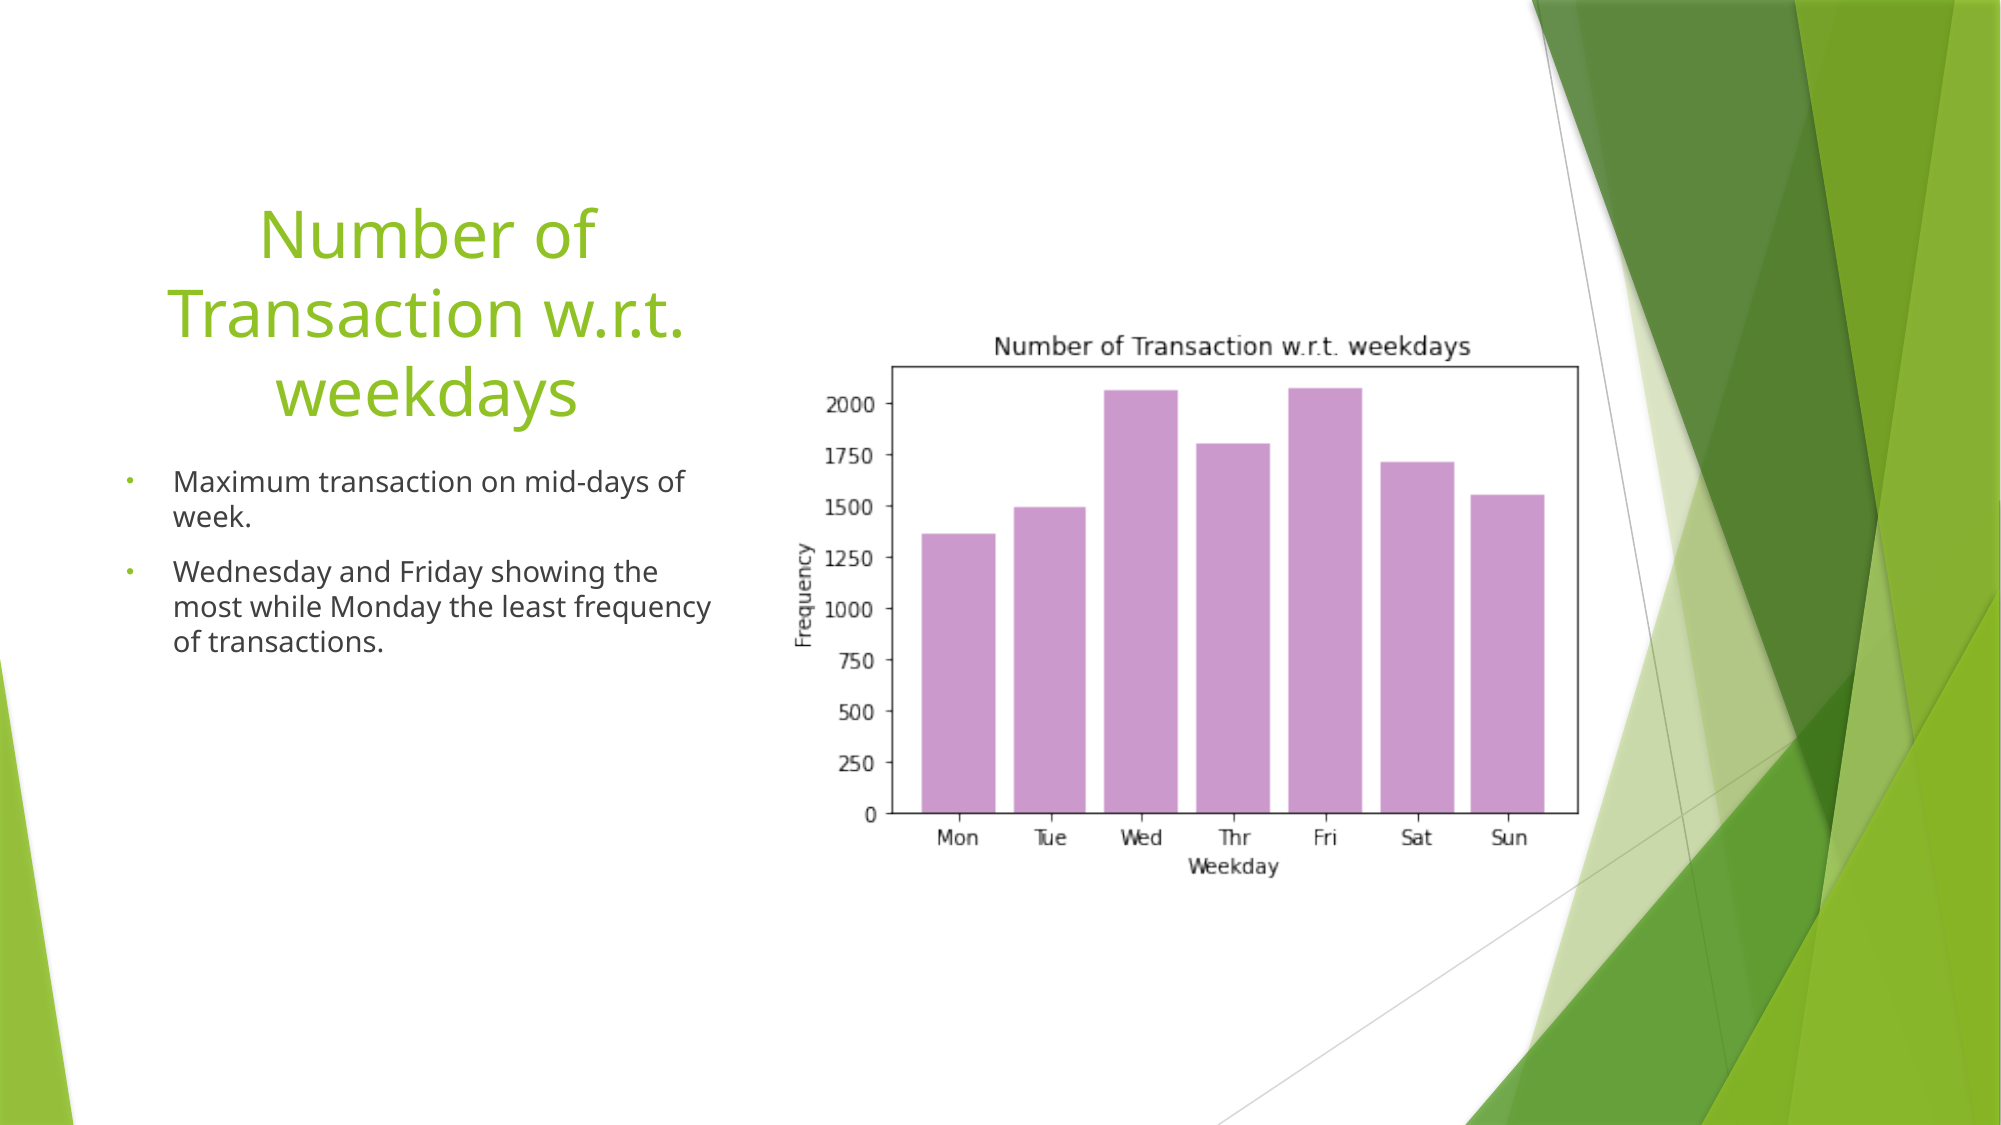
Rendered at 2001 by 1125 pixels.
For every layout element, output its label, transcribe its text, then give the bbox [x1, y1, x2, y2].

list Maximum transaction on mid-days of week. Wednesday and Friday showing the most while Monday the least frequency of transactions. [111, 455, 744, 880]
title Number of Transaction w.r.t. weekdays [111, 184, 744, 438]
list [780, 320, 1591, 891]
